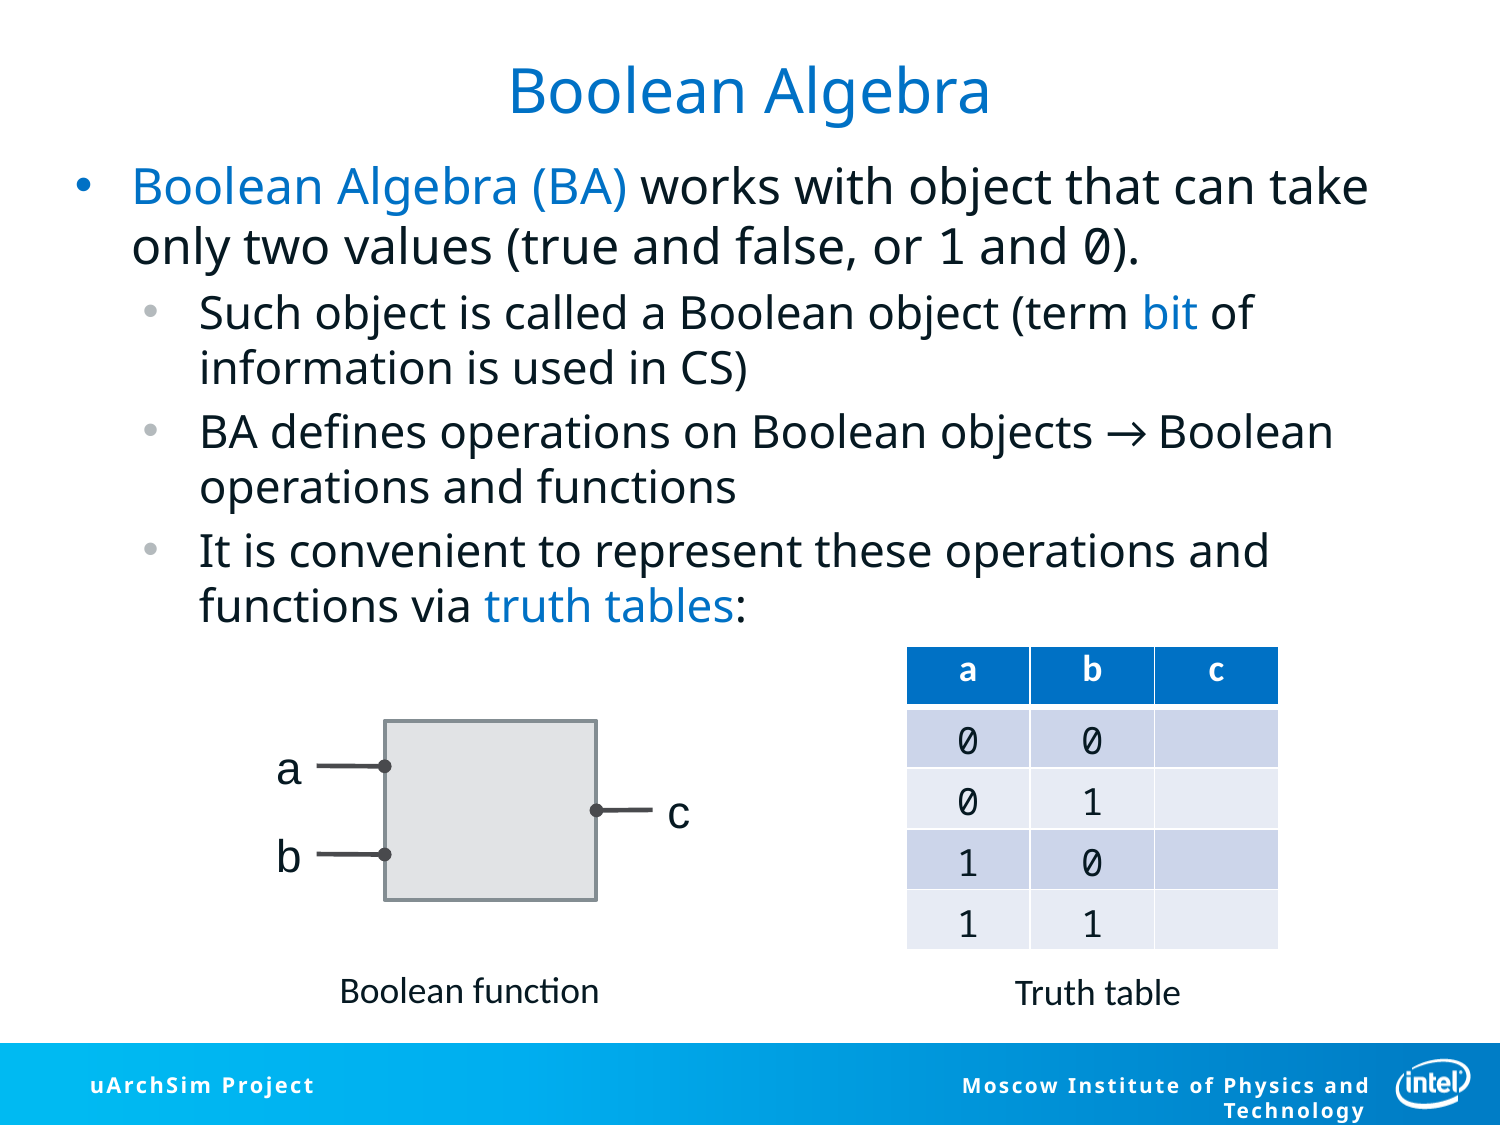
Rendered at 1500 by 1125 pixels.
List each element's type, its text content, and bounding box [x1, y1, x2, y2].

title Boolean Algebra [74, 26, 1426, 173]
picture [1324, 1043, 1500, 1125]
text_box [260, 720, 706, 901]
picture [1243, 1043, 1253, 1125]
text_box Boolean function [289, 958, 651, 1019]
text_box Truth table [917, 960, 1279, 1020]
list Boolean Algebra (BA) works with object that can take only two values (true and false, or 1 and 0). Such object is called a Boolean object (term bit of information is used in CS) BA defines operations on Boolean objects → Boolean operations and functions It is convenient to represent these operations and functions via truth tables: [74, 153, 1425, 652]
picture [1289, 1043, 1296, 1125]
picture [1307, 1043, 1314, 1125]
